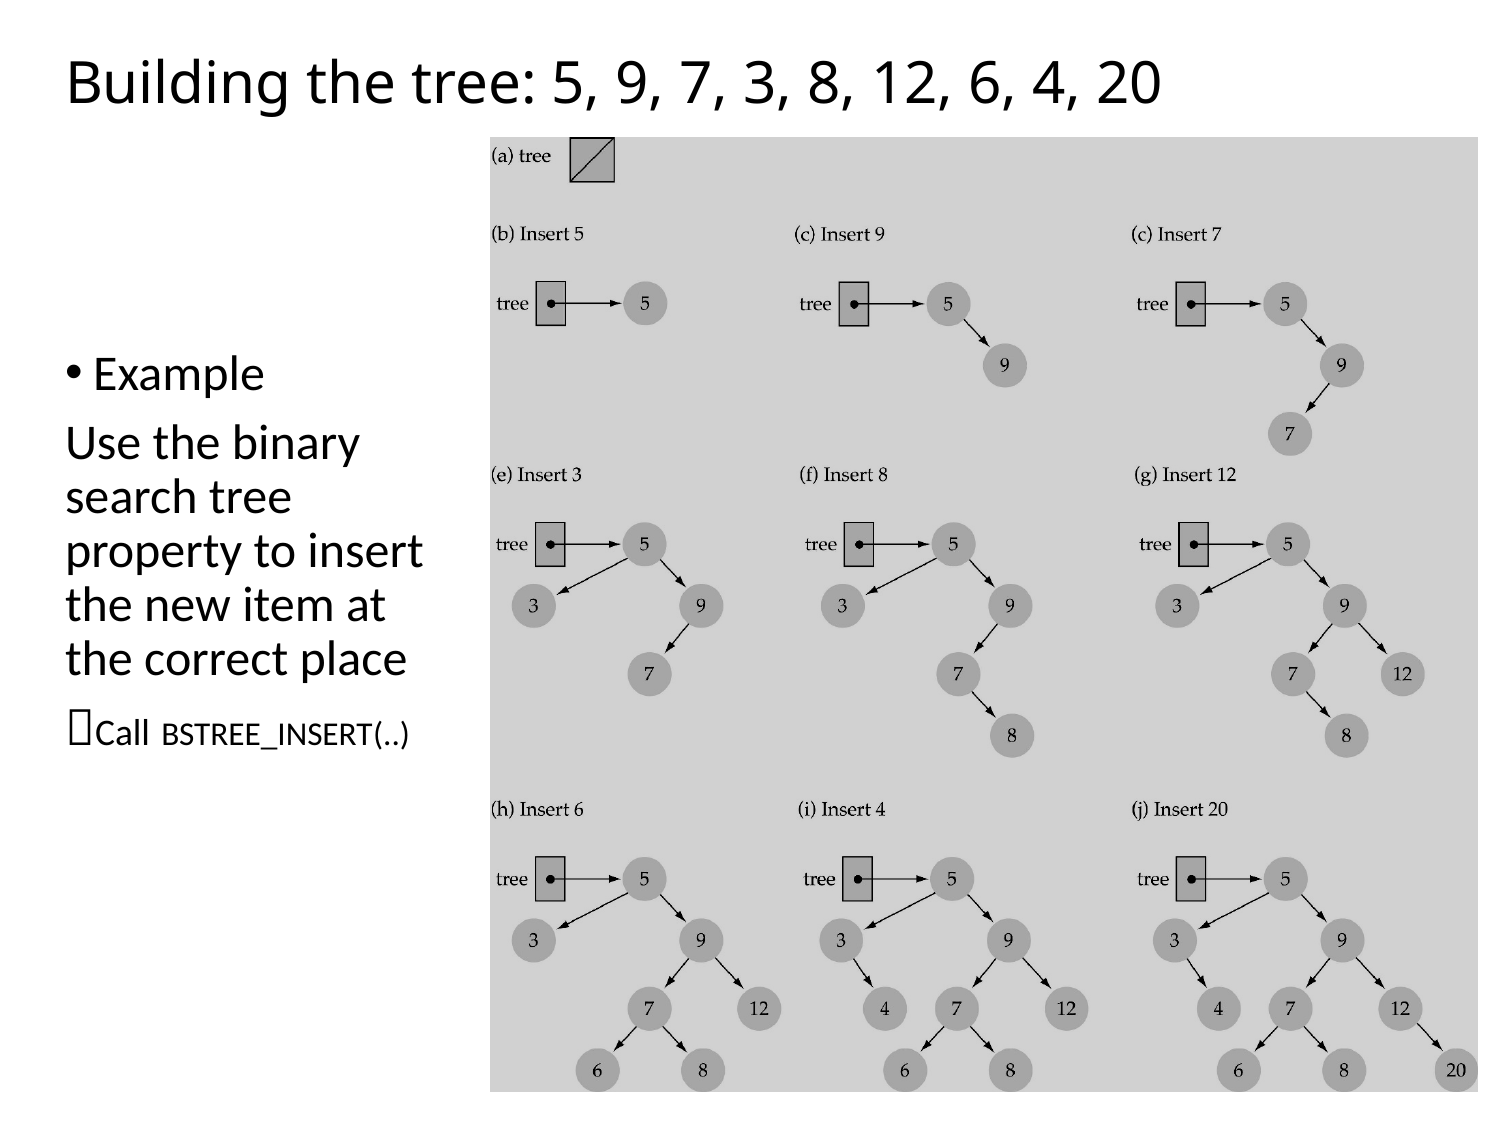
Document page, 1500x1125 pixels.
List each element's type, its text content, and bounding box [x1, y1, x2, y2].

title Building the tree: 5, 9, 7, 3, 8, 12, 6, 4, 20 [50, 30, 1500, 138]
list Example Use the binary search tree property to insert the new item at the correct place Call BSTREE_INSERT(..) [50, 339, 450, 890]
picture [490, 137, 1478, 1092]
